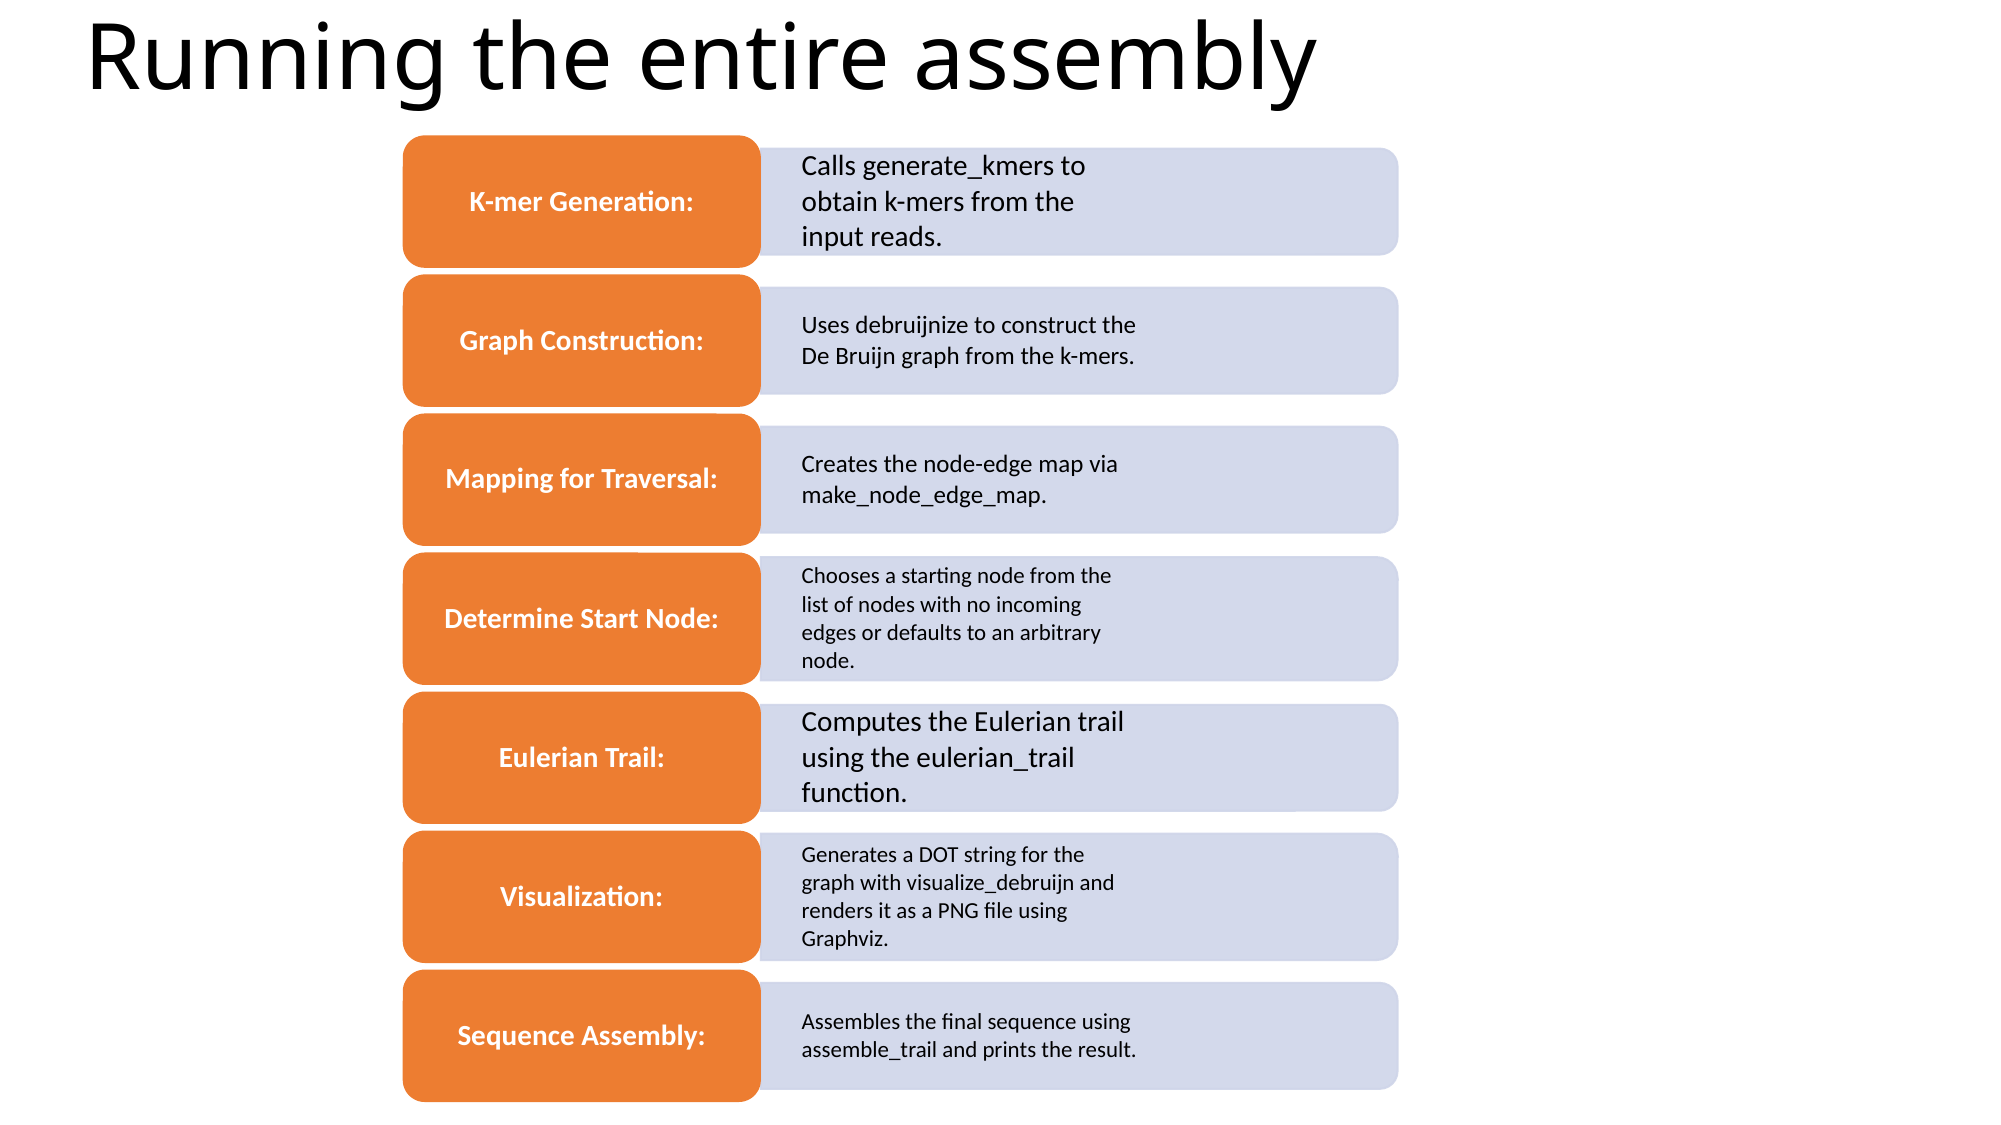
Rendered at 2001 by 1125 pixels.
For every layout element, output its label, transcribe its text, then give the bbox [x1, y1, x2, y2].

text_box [402, 135, 1398, 1103]
title Running the entire assembly [69, 2, 1795, 117]
